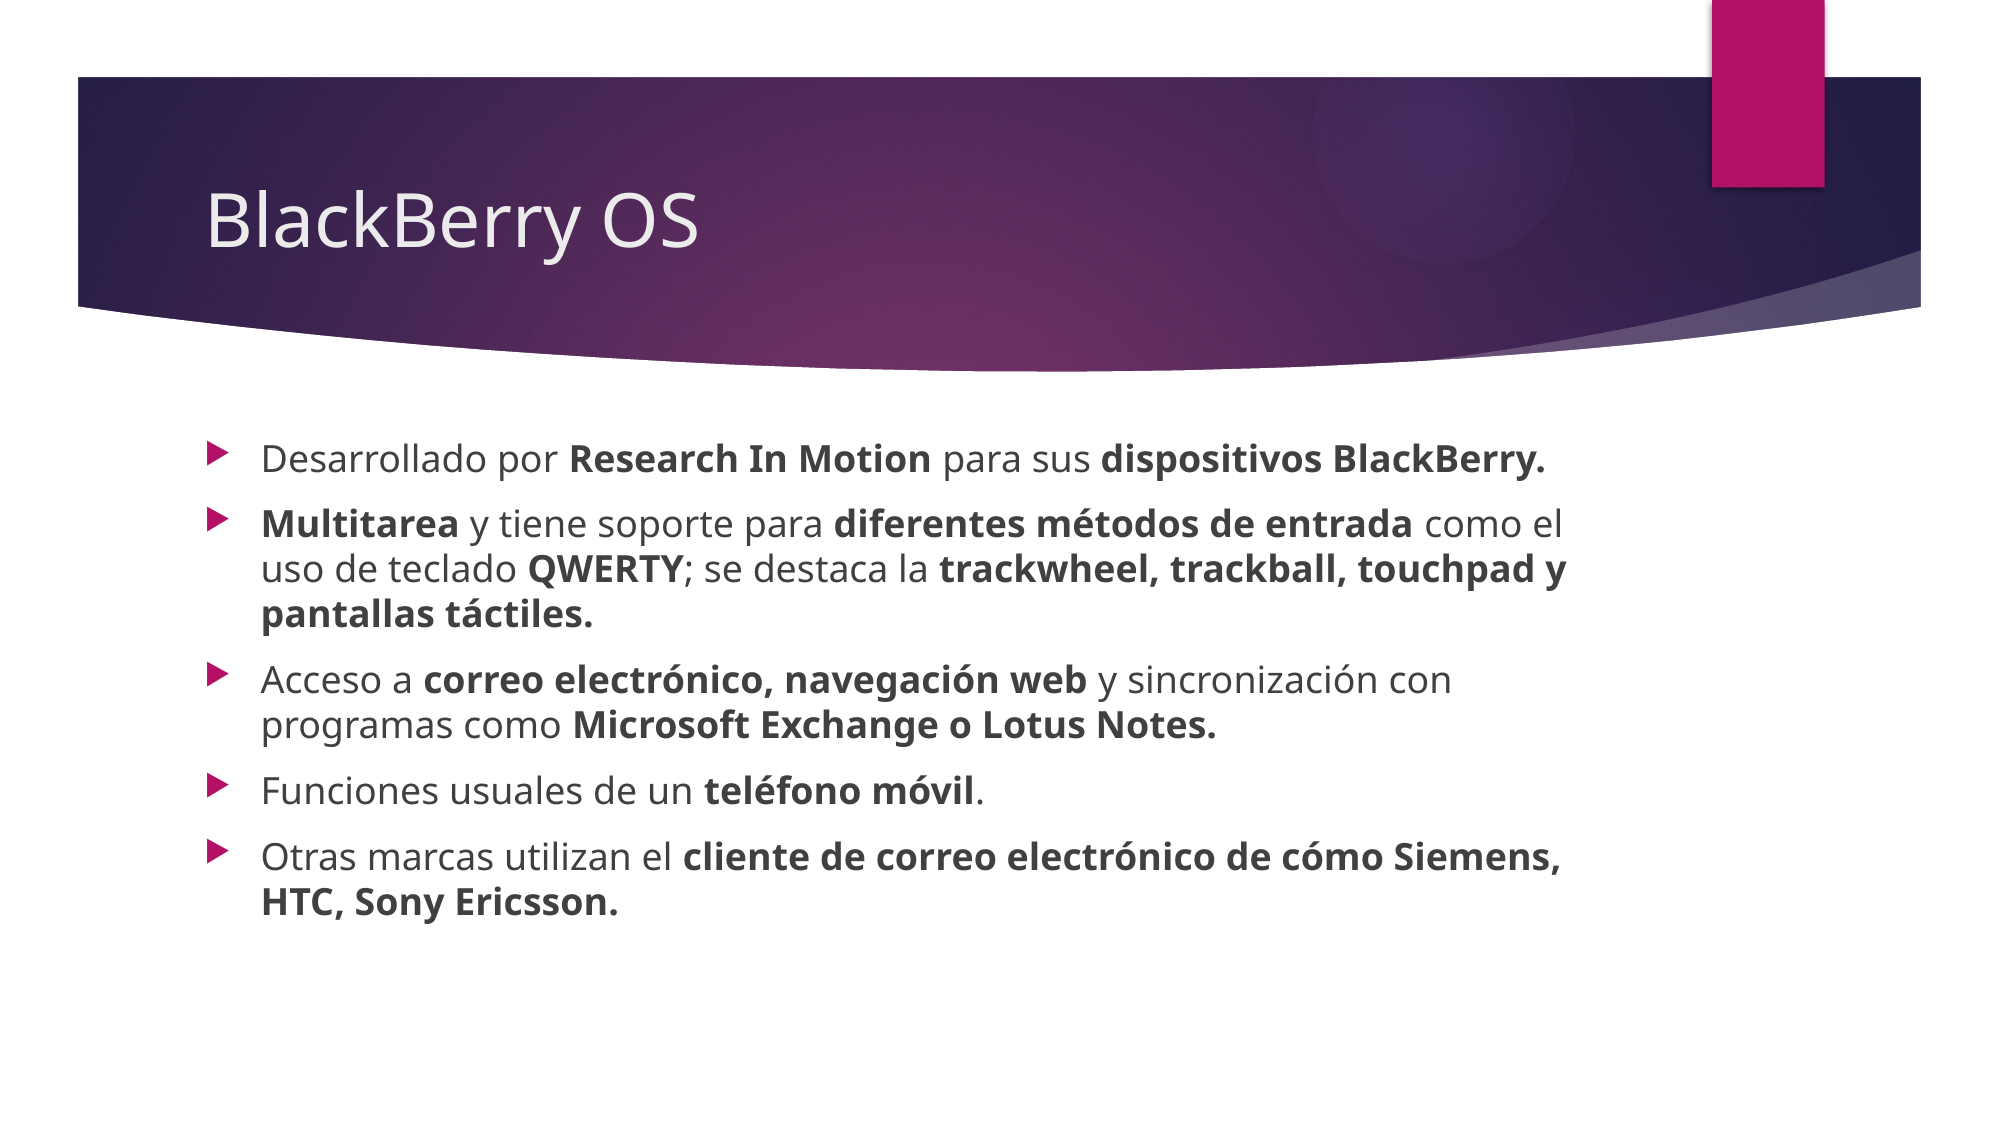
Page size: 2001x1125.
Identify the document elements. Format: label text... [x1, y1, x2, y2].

title BlackBerry OS [189, 159, 1627, 276]
list Desarrollado por Research In Motion para sus dispositivos BlackBerry. Multitarea y tiene soporte para diferentes métodos de entrada como el uso de teclado QWERTY; se destaca la trackwheel, trackball, touchpad y pantallas táctiles. Acceso a correo electrónico, navegación web y sincronización con programas como Microsoft Exchange o Lotus Notes. Funciones usuales de un teléfono móvil. Otras marcas utilizan el cliente de correo electrónico de cómo Siemens, HTC, Sony Ericsson. [189, 427, 1638, 988]
